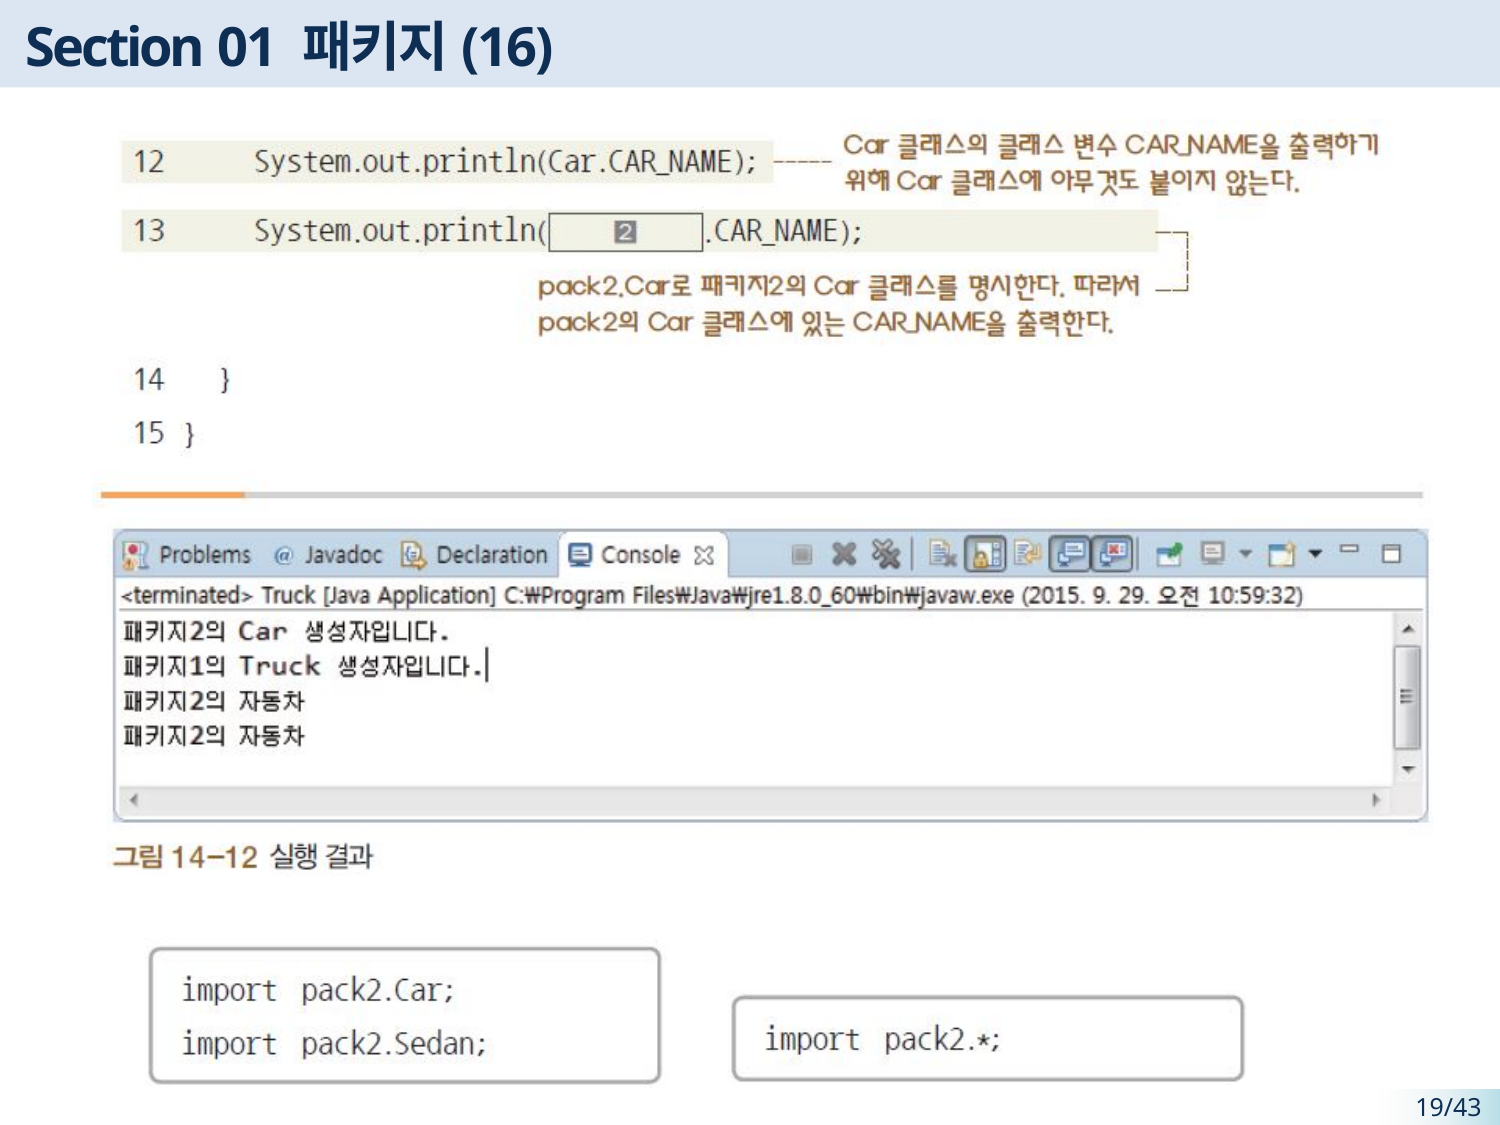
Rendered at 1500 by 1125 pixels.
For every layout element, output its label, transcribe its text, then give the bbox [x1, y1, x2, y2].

picture [107, 517, 1435, 877]
title Section 01 패키지(16) [10, 5, 1288, 84]
picture [92, 119, 1431, 511]
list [144, 938, 667, 1091]
picture [727, 990, 1247, 1085]
